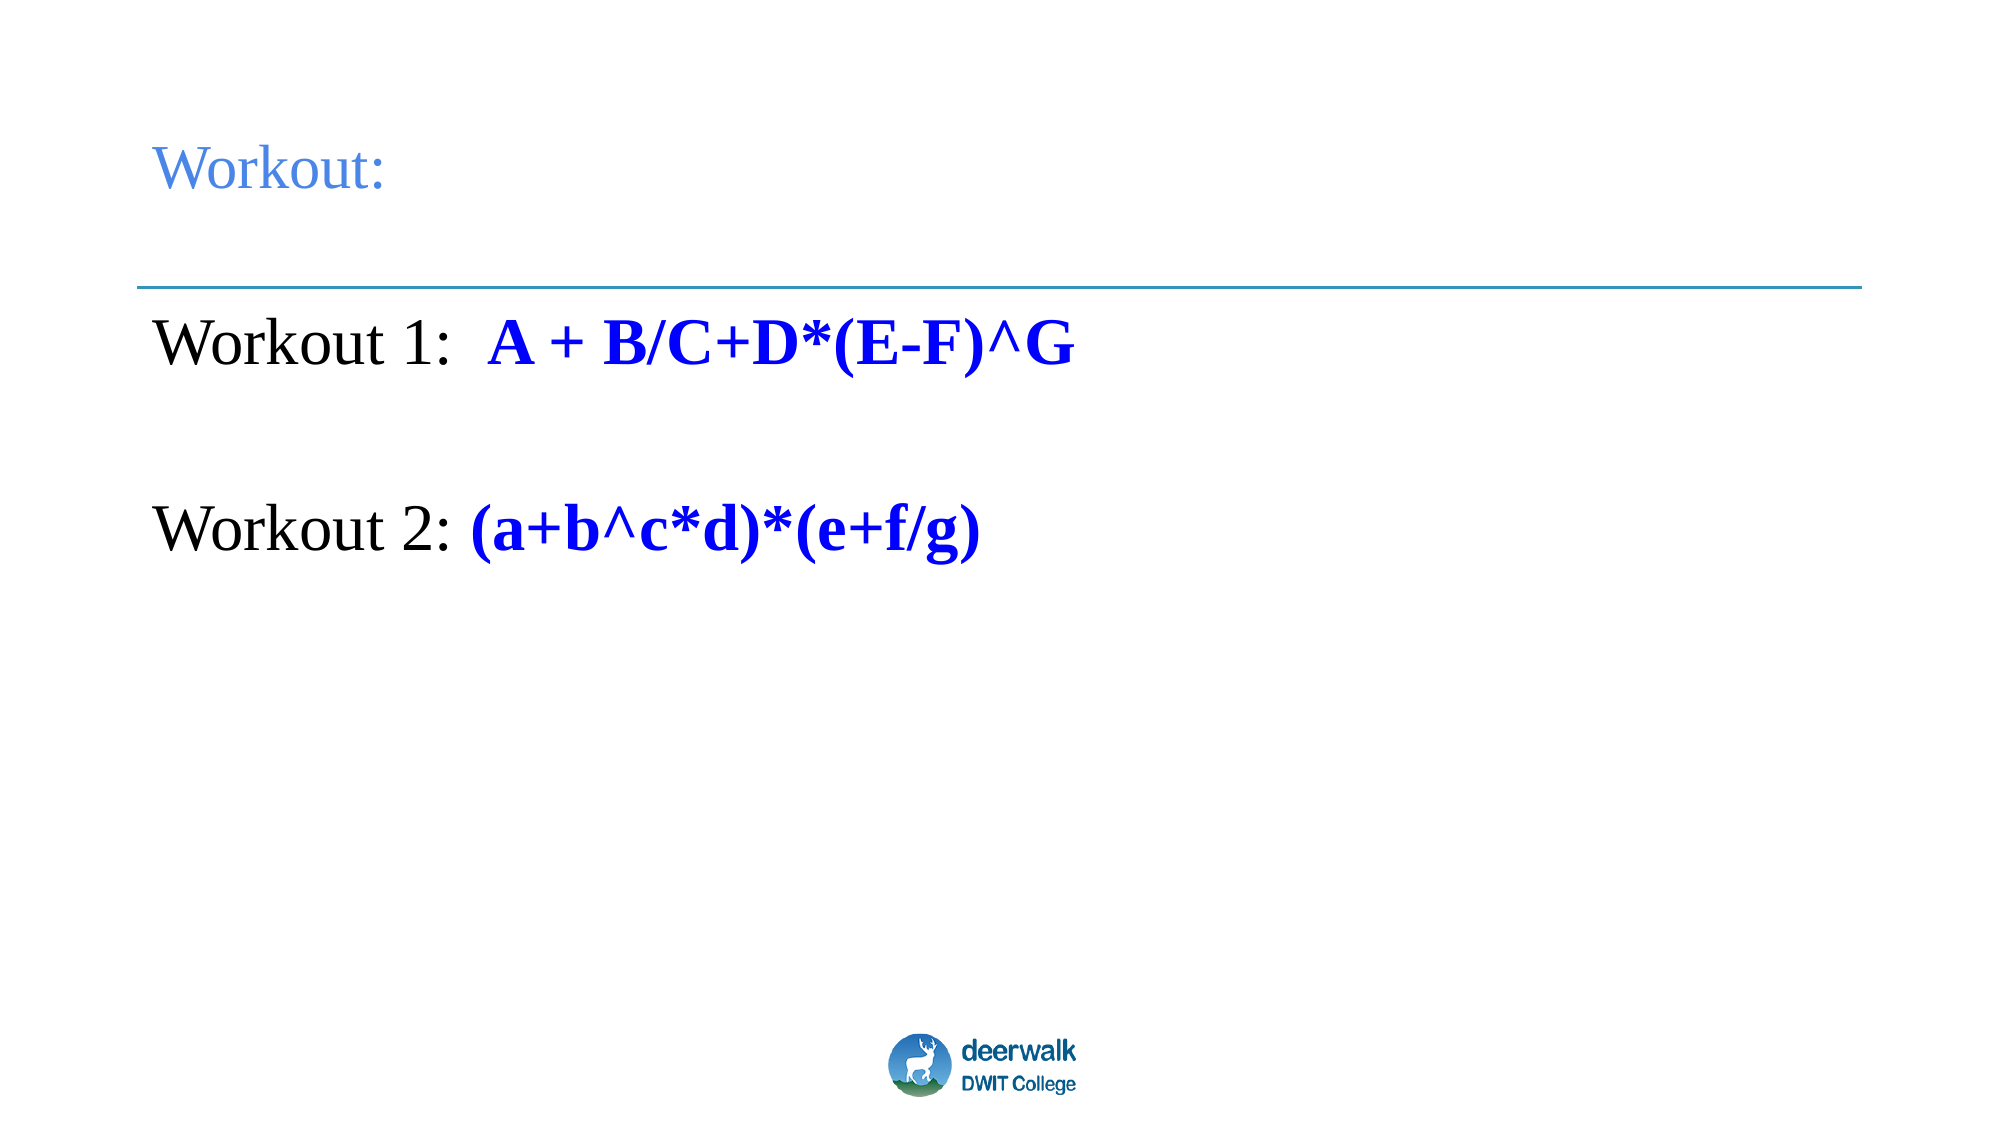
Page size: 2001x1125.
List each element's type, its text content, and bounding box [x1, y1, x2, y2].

list Workout 1: A + B/C+D*(E-F)^G Workout 2: (a+b^c*d)*(e+f/g) [137, 299, 1863, 762]
title Workout: [137, 59, 1863, 278]
picture [873, 1013, 1103, 1120]
